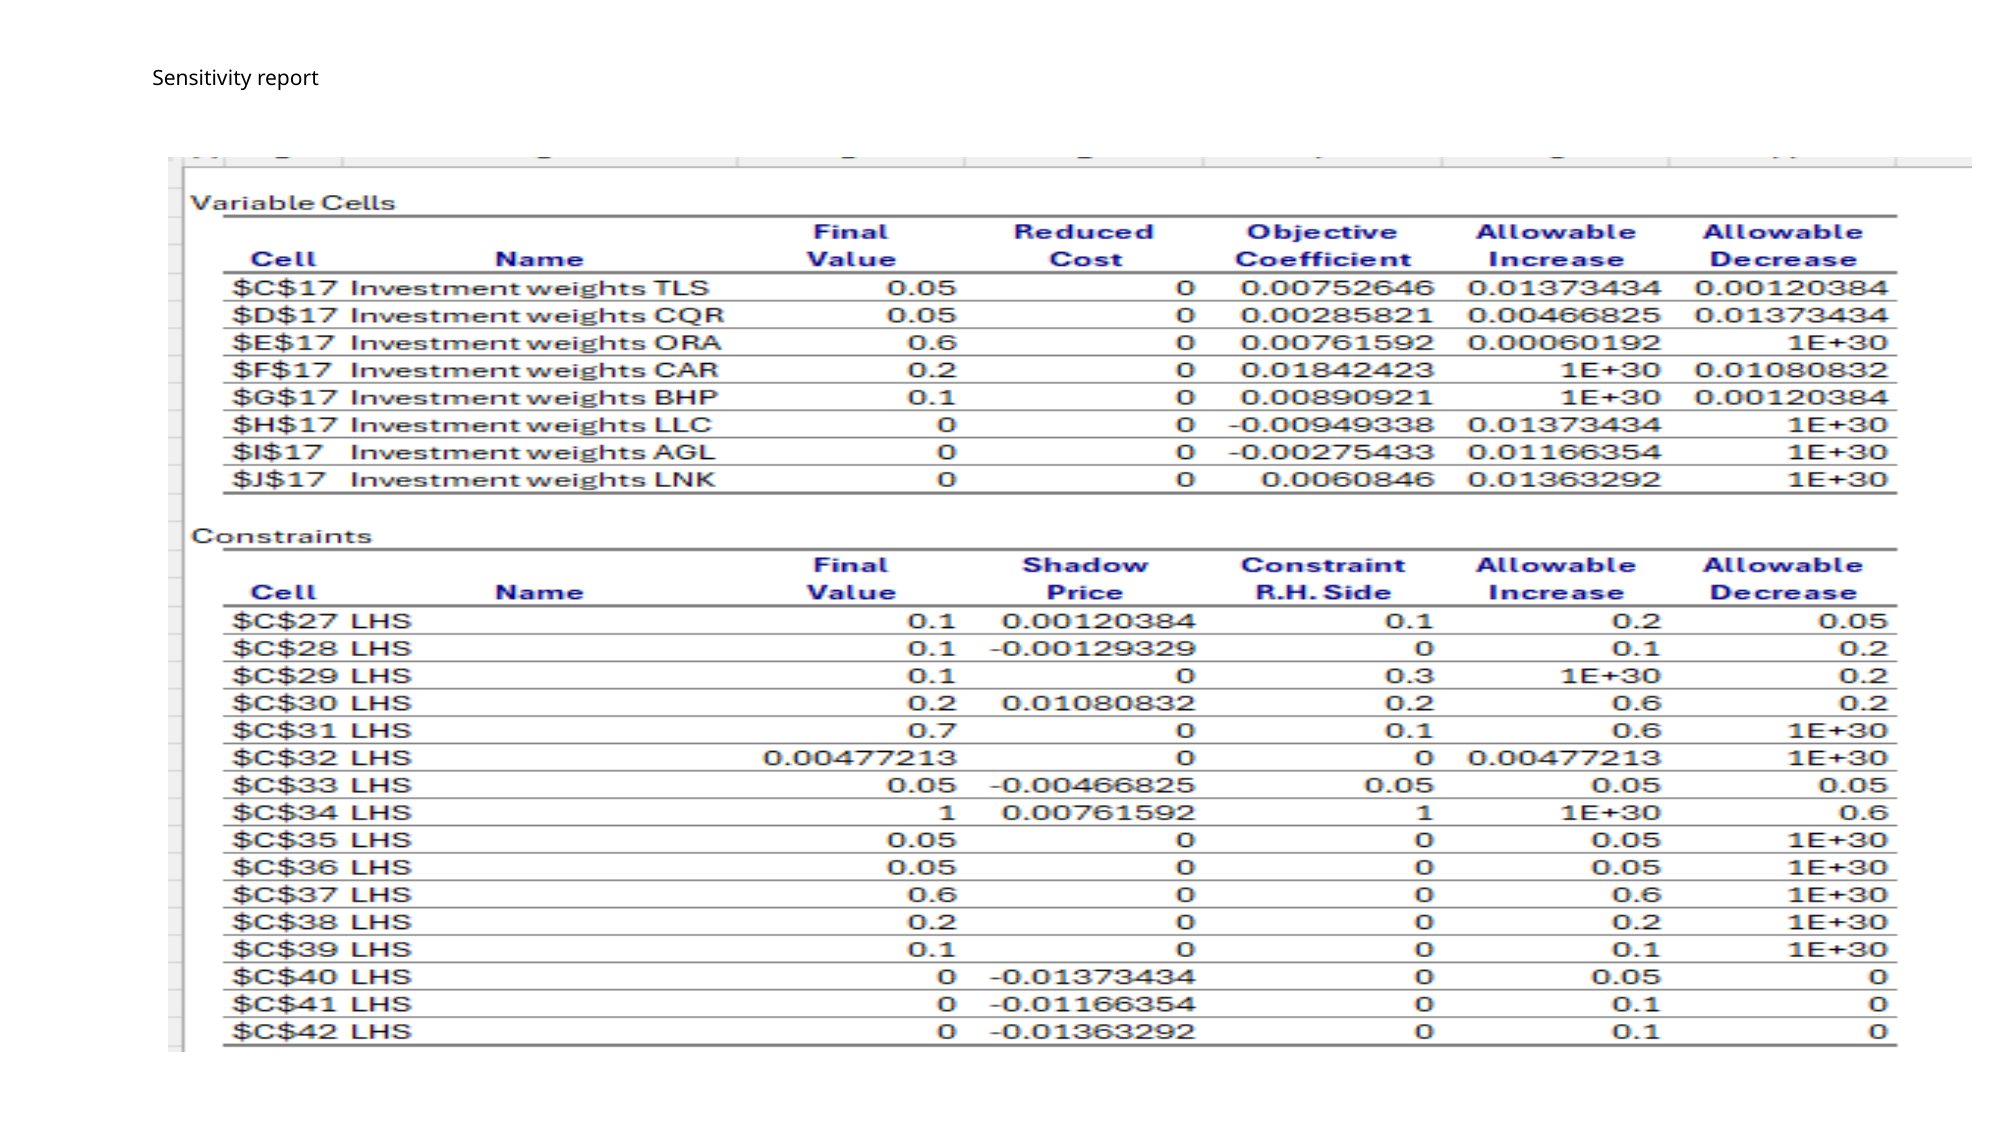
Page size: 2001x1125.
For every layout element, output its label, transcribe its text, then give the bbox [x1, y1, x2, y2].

picture [167, 156, 1973, 1053]
title Sensitivity report [137, 59, 1863, 99]
